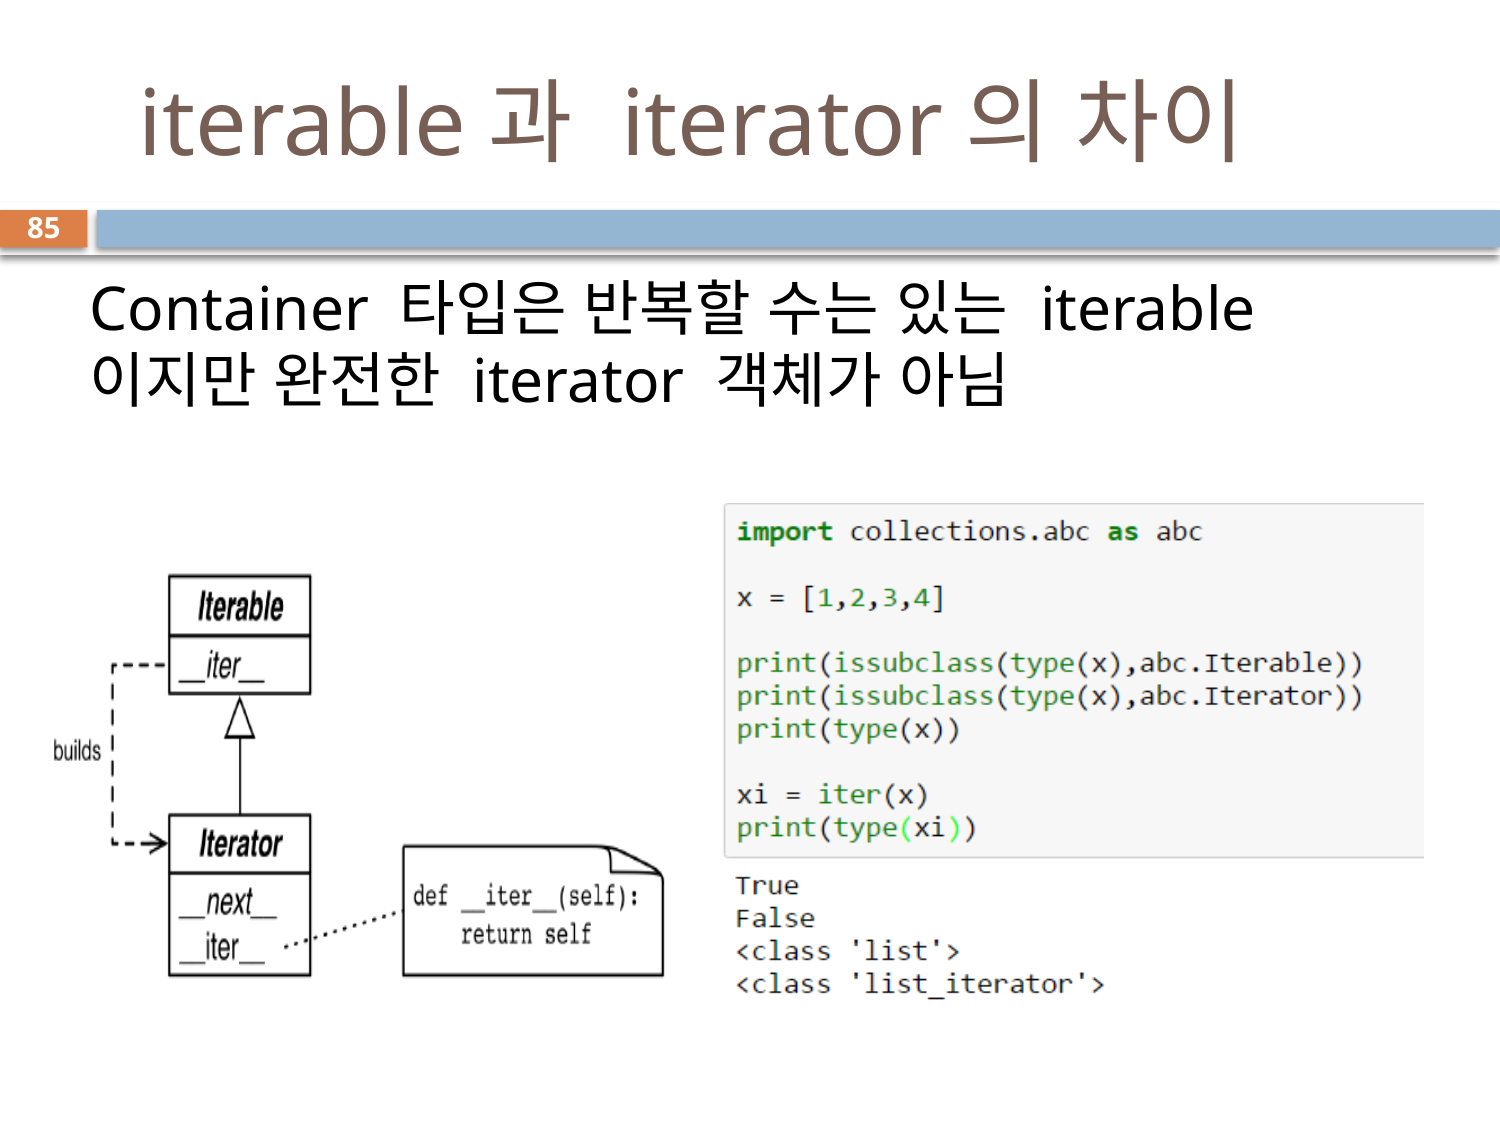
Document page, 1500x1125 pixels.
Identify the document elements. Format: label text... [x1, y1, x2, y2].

list Container 타입은 반복할 수는 있는 iterable이지만 완전한 iterator 객체가 아님 [75, 262, 1425, 563]
picture [0, 526, 680, 1024]
title iterable과 iterator의 차이 [100, 37, 1438, 200]
slide_number 85 [0, 208, 88, 249]
picture [714, 503, 1425, 1012]
